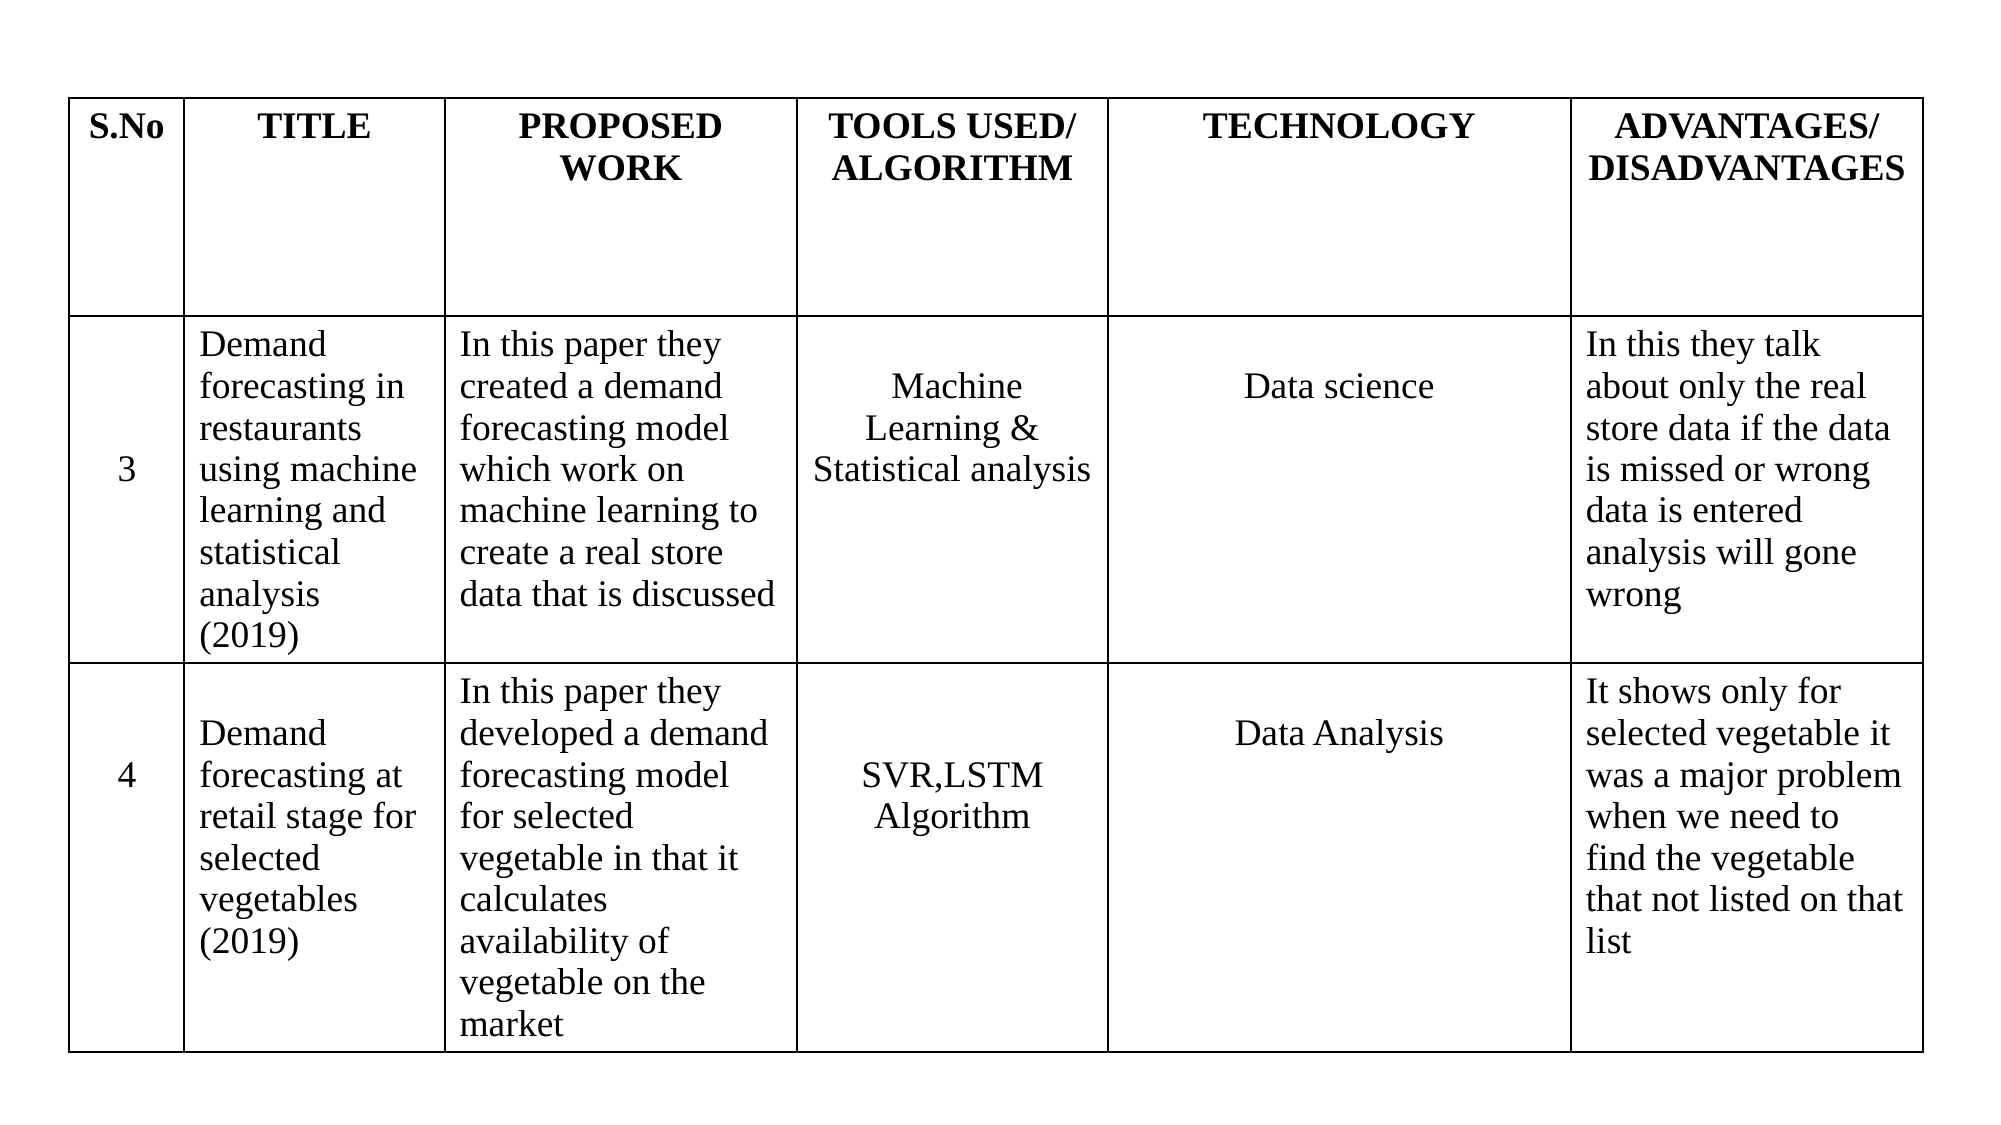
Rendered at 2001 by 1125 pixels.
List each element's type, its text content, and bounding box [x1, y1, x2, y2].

table_cell Demand forecasting at retail stage for selected vegetables (2019) [185, 664, 444, 1051]
table_header S.No [70, 99, 183, 315]
table_cell Data Analysis [1109, 664, 1570, 1051]
table_cell Demand forecasting in restaurants using machine learning and statistical analysis (2019) [185, 317, 444, 662]
table_header ADVANTAGES/ DISADVANTAGES [1572, 99, 1922, 315]
table_cell 3 [70, 317, 183, 662]
table_cell In this they talk about only the real store data if the data is missed or wrong data is entered analysis will gone wrong [1572, 317, 1922, 662]
table_header TITLE [185, 99, 444, 315]
table_header TECHNOLOGY [1109, 99, 1570, 315]
table_header PROPOSED WORK [446, 99, 796, 315]
table_cell Machine Learning & Statistical analysis [798, 317, 1107, 662]
table_header TOOLS USED/ ALGORITHM [798, 99, 1107, 315]
table_cell SVR,LSTM Algorithm [798, 664, 1107, 1051]
table_cell Data science [1109, 317, 1570, 662]
table_cell In this paper they developed a demand forecasting model for selected vegetable in that it calculates availability of vegetable on the market [446, 664, 796, 1051]
table_cell It shows only for selected vegetable it was a major problem when we need to find the vegetable that not listed on that list [1572, 664, 1922, 1051]
table_cell In this paper they created a demand forecasting model which work on machine learning to create a real store data that is discussed [446, 317, 796, 662]
table_cell 4 [70, 664, 183, 1051]
